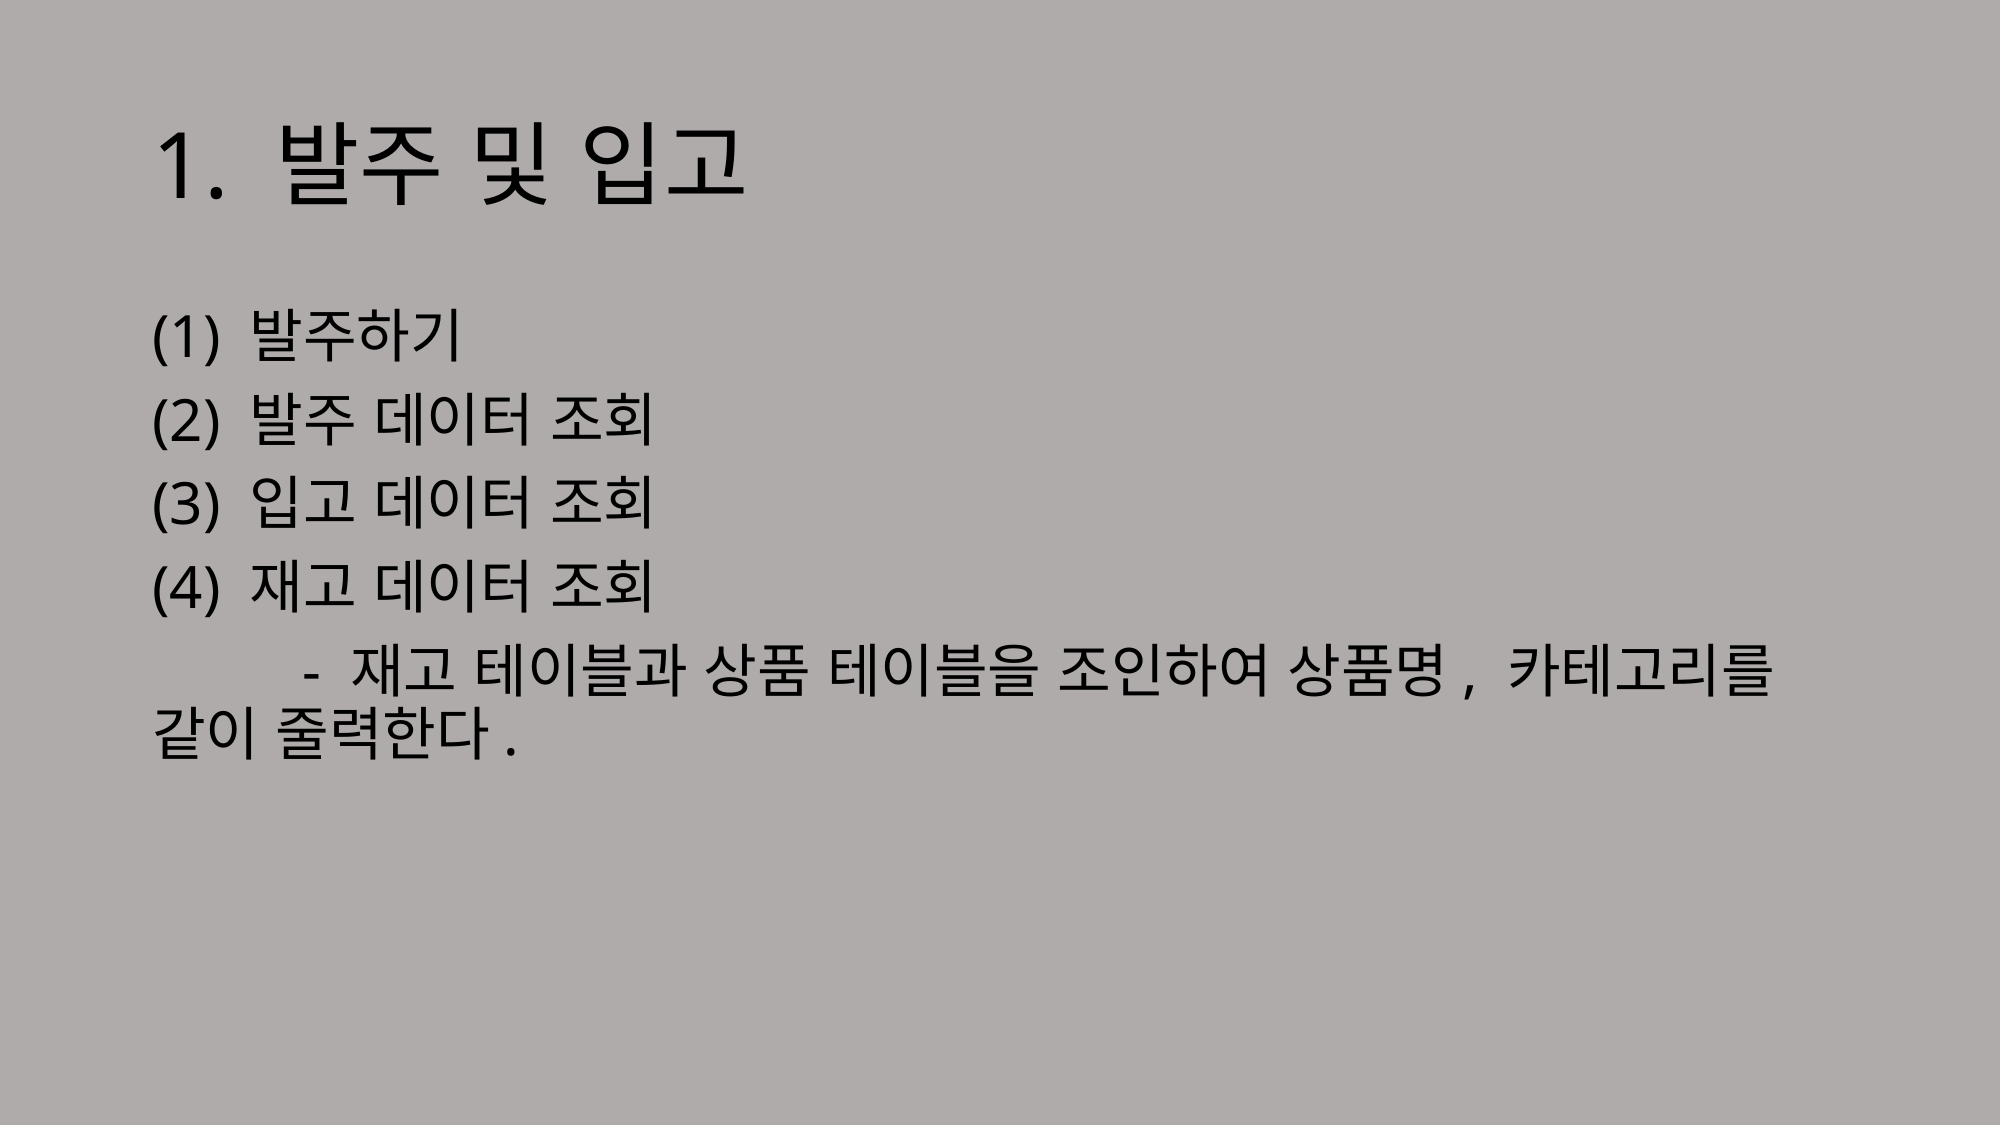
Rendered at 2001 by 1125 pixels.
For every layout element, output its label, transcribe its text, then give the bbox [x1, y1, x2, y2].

title 1. 발주 및 입고 [137, 59, 1863, 278]
list (1) 발주하기 (2) 발주 데이터 조회 (3) 입고 데이터 조회 (4) 재고 데이터 조회 - 재고 테이블과 상품 테이블을 조인하여 상품명, 카테고리를 같이 줄력한다. [137, 299, 1863, 1014]
